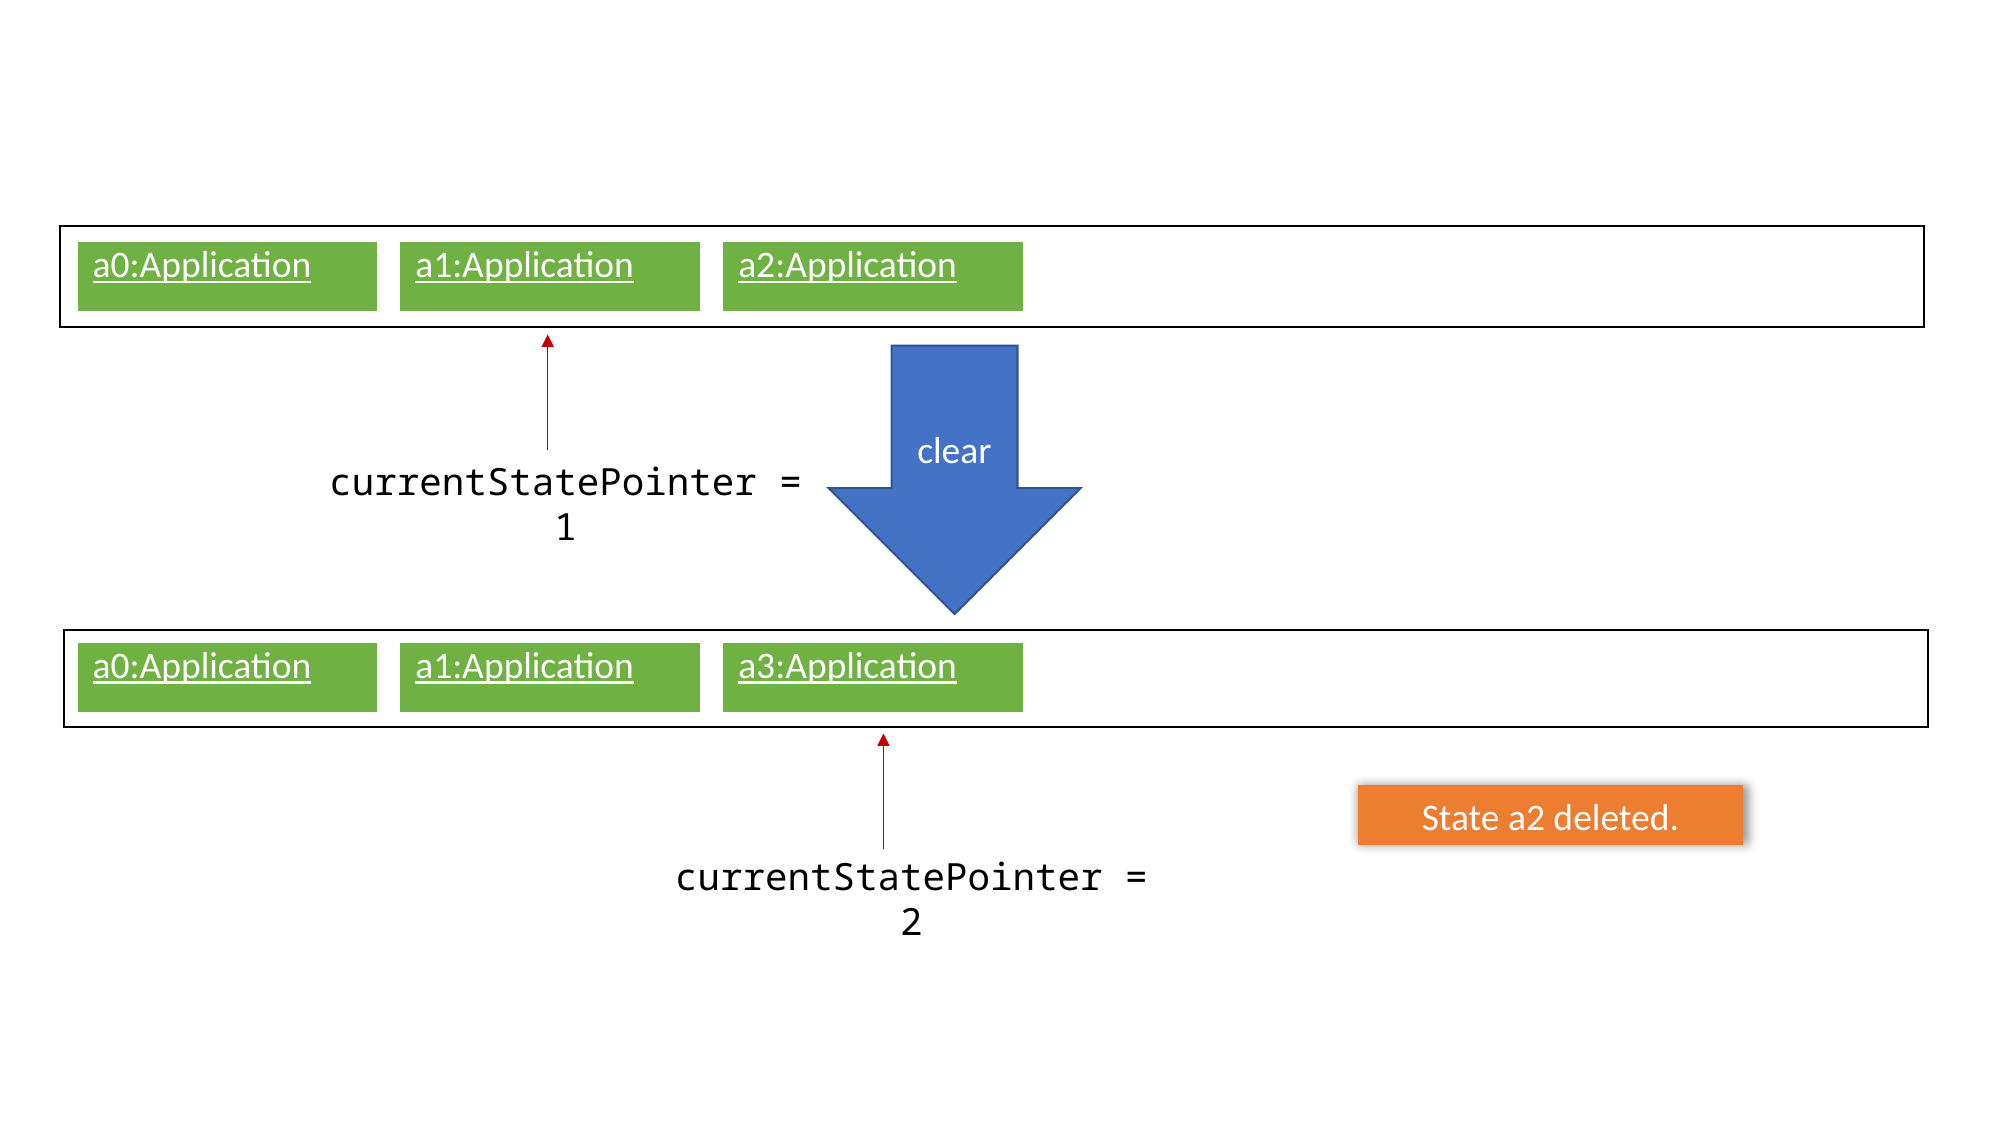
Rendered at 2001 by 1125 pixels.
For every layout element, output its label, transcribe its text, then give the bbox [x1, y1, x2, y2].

table_header a1:Application [400, 643, 700, 712]
table_header a2:Application [723, 242, 1023, 311]
table_header a3:Application [723, 643, 1023, 712]
table_header a0:Application [78, 242, 377, 311]
text_box currentStatePointer = 2 [648, 845, 1175, 951]
text_box [63, 629, 1929, 728]
table_header a0:Application [78, 643, 377, 712]
table_header a1:Application [400, 242, 700, 311]
text_box [59, 225, 1925, 328]
text_box clear [829, 344, 1083, 616]
text_box State a2 deleted. [1357, 784, 1744, 846]
text_box currentStatePointer = 1 [302, 450, 829, 556]
